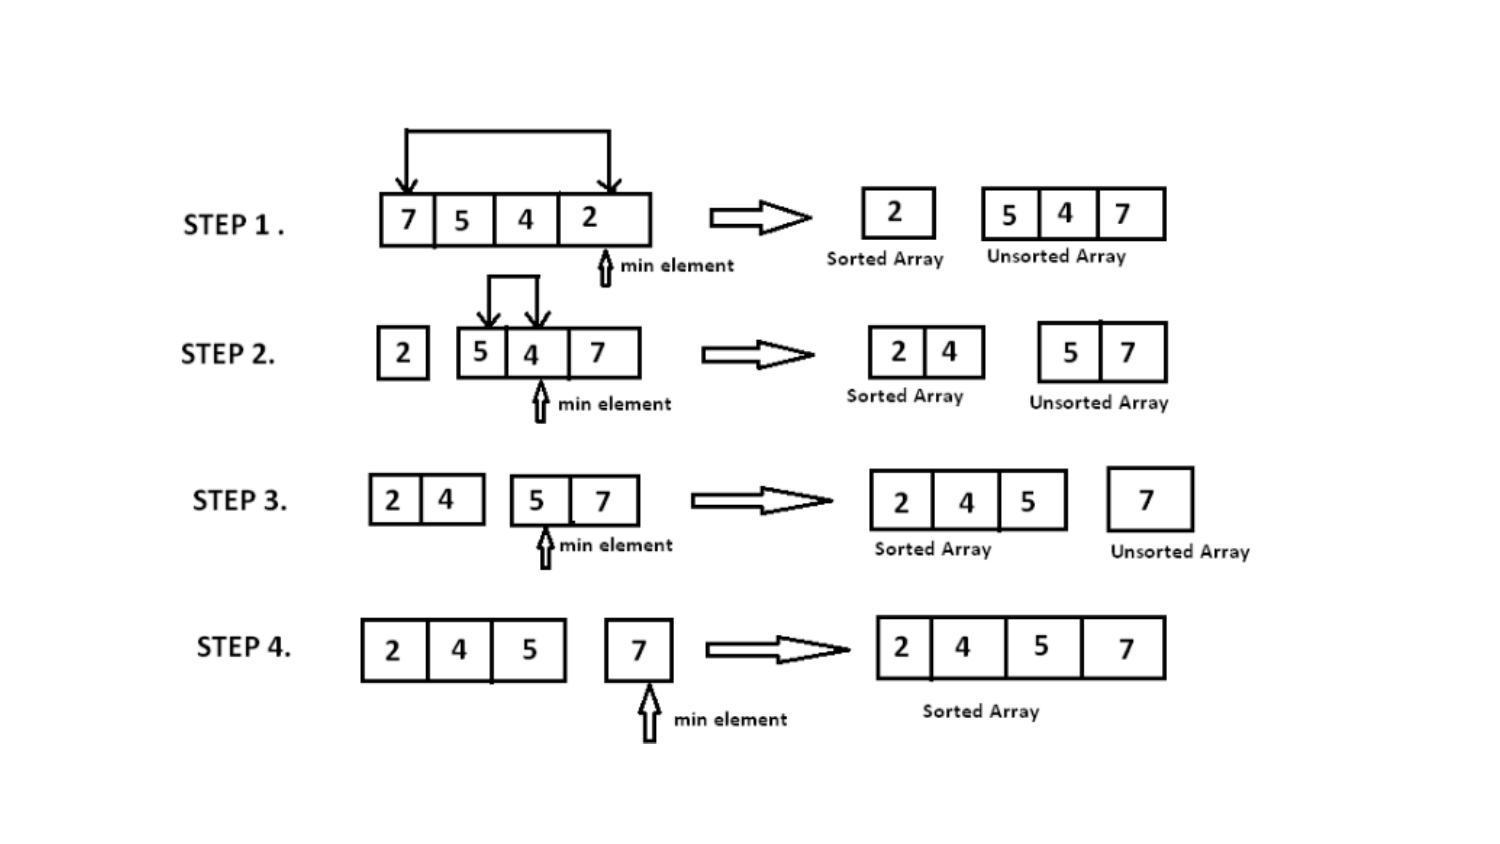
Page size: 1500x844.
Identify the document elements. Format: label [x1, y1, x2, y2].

picture [181, 126, 1251, 745]
